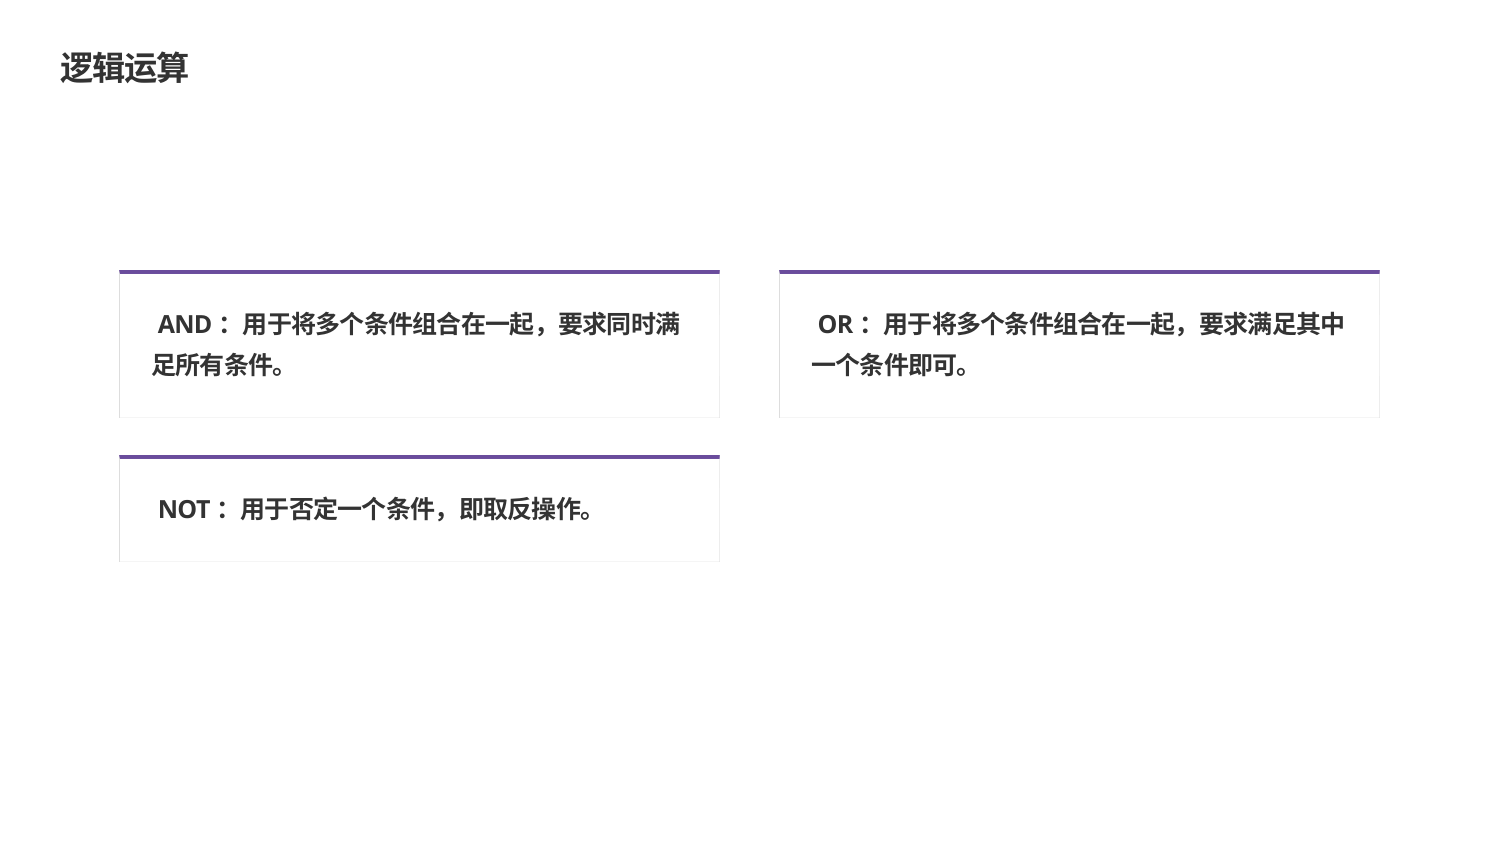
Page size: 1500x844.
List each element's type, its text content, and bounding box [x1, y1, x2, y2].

picture [119, 455, 720, 562]
text_box 逻辑运算 [60, 37, 1440, 87]
picture [779, 270, 1380, 418]
picture [119, 270, 720, 418]
